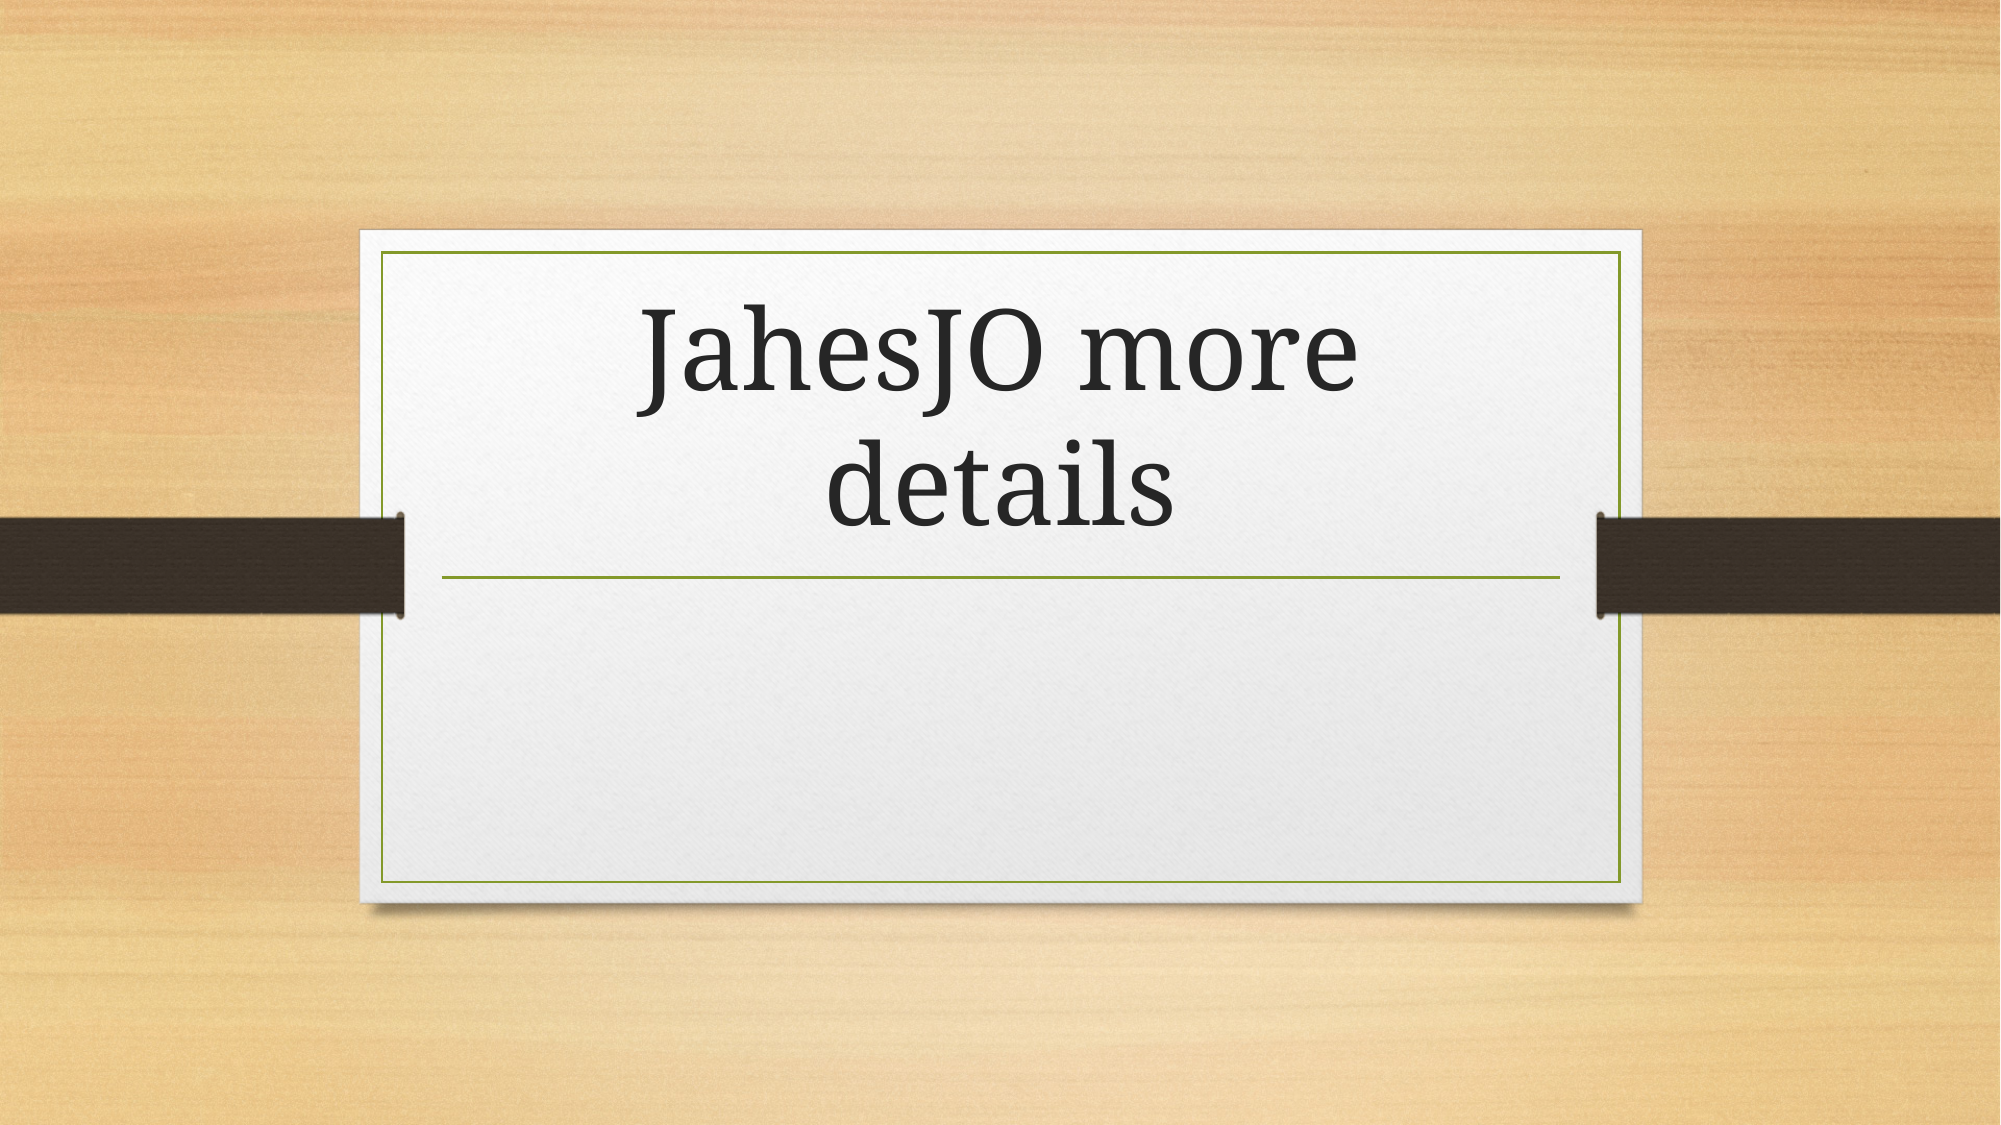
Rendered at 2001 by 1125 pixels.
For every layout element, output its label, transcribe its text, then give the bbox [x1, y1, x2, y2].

picture [0, 0, 2001, 1125]
title JahesJO more details [441, 306, 1560, 556]
